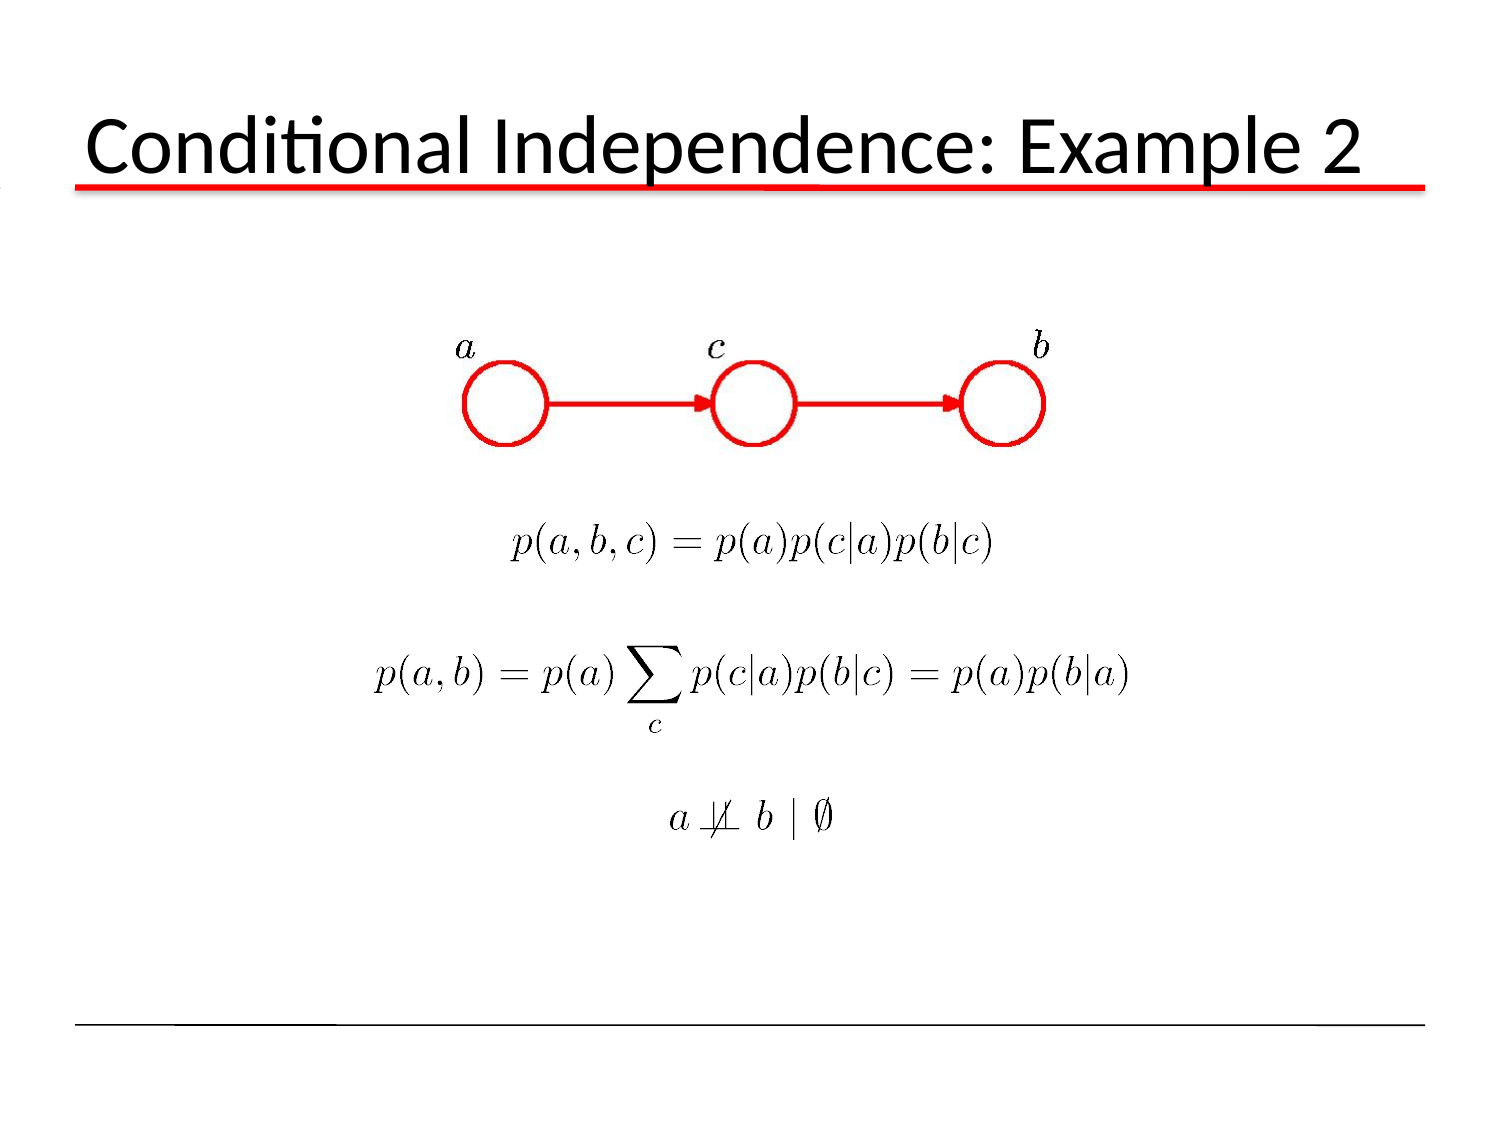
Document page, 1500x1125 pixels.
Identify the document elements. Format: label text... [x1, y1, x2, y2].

picture [447, 328, 1052, 454]
title Conditional Independence: Example 2 [70, 46, 1421, 235]
picture [668, 796, 832, 844]
picture [370, 644, 1130, 737]
picture [507, 520, 992, 568]
